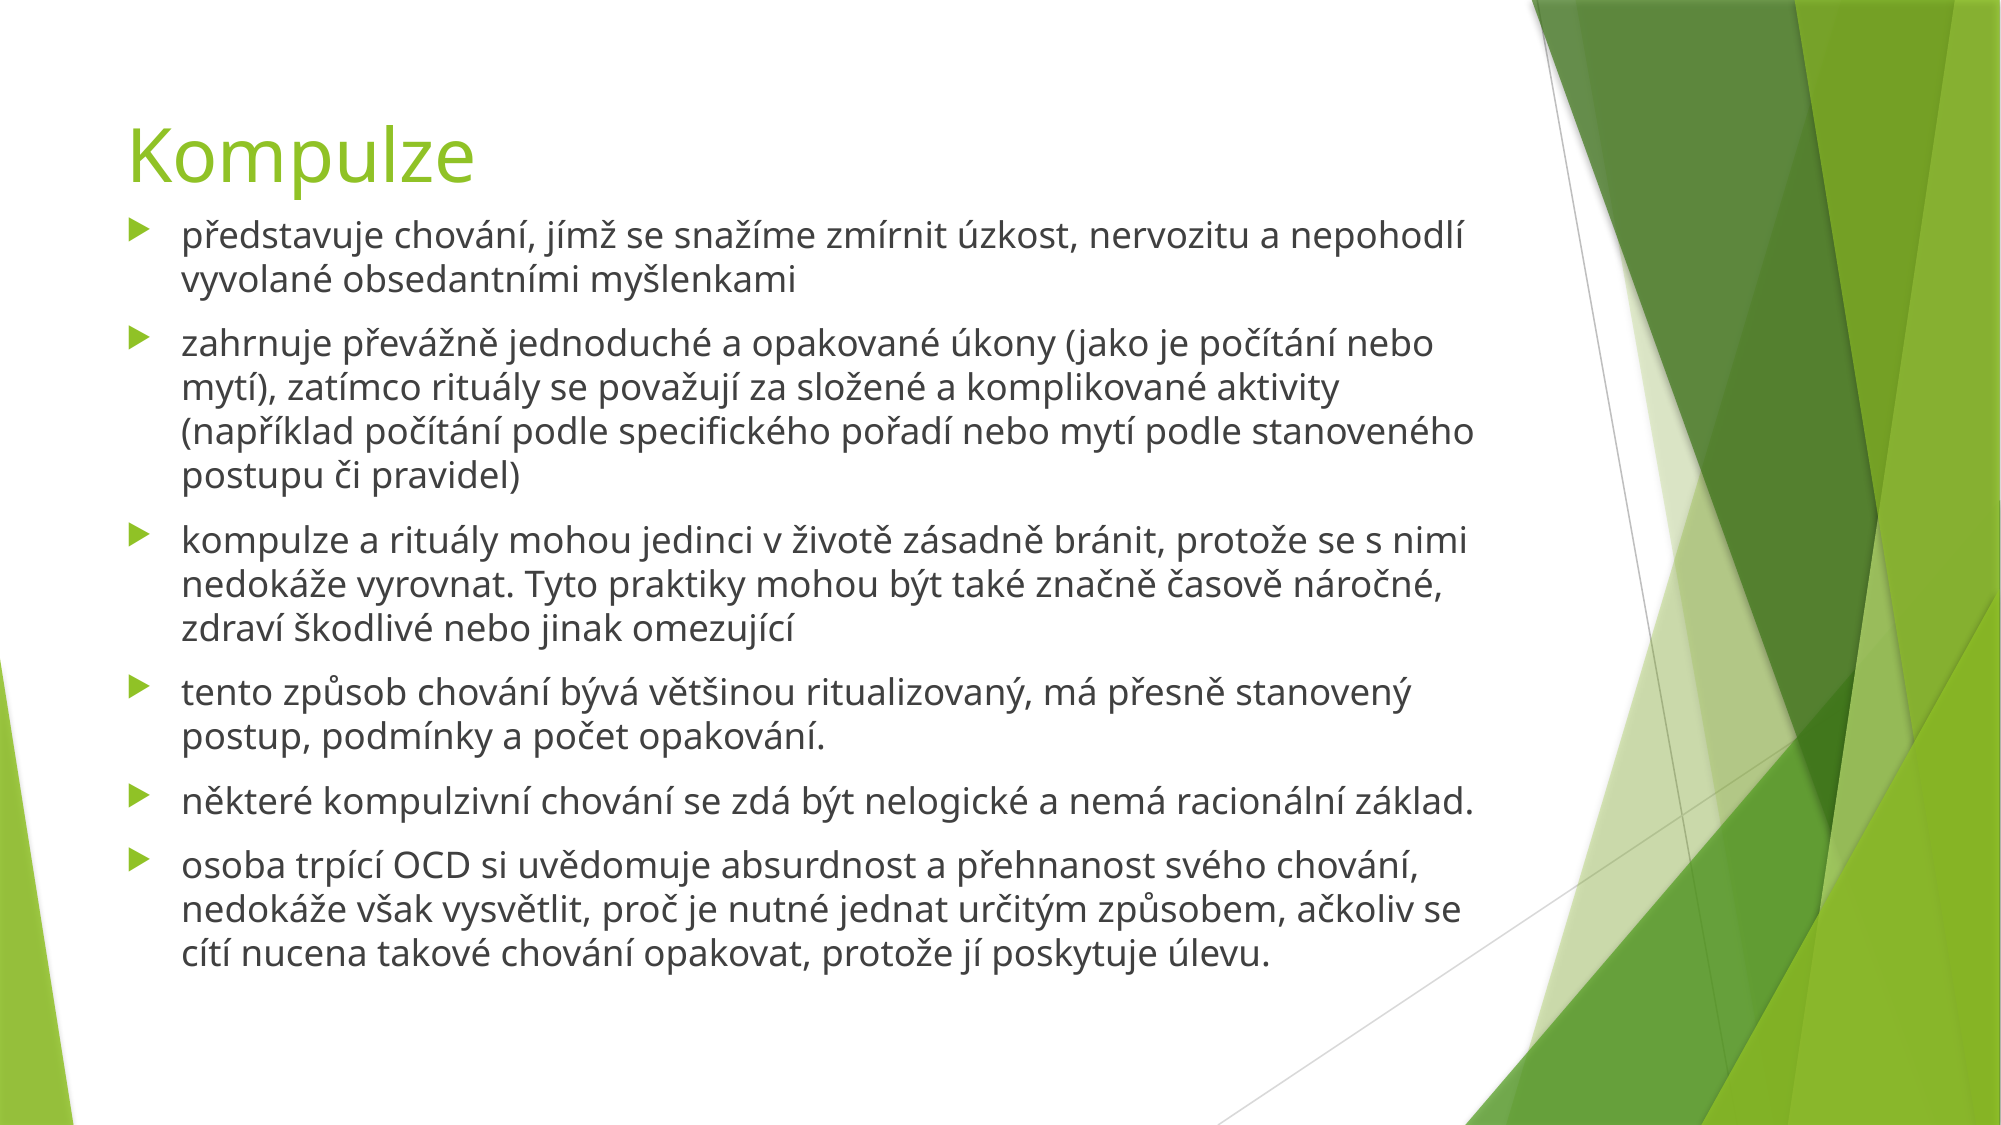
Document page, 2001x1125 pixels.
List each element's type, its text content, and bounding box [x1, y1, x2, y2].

title Kompulze [111, 99, 1522, 203]
list představuje chování, jímž se snažíme zmírnit úzkost, nervozitu a nepohodlí vyvolané obsedantními myšlenkami zahrnuje převážně jednoduché a opakované úkony (jako je počítání nebo mytí), zatímco rituály se považují za složené a komplikované aktivity (například počítání podle specifického pořadí nebo mytí podle stanoveného postupu či pravidel) kompulze a rituály mohou jedinci v životě zásadně bránit, protože se s nimi nedokáže vyrovnat. Tyto praktiky mohou být také značně časově náročné, zdraví škodlivé nebo jinak omezující tento způsob chování bývá většinou ritualizovaný, má přesně stanovený postup, podmínky a počet opakování. některé kompulzivní chování se zdá být nelogické a nemá racionální základ. osoba trpící OCD si uvědomuje absurdnost a přehnanost svého chování, nedokáže však vysvětlit, proč je nutné jednat určitým způsobem, ačkoliv se cítí nucena takové chování opakovat, protože jí poskytuje úlevu. [111, 203, 1522, 991]
